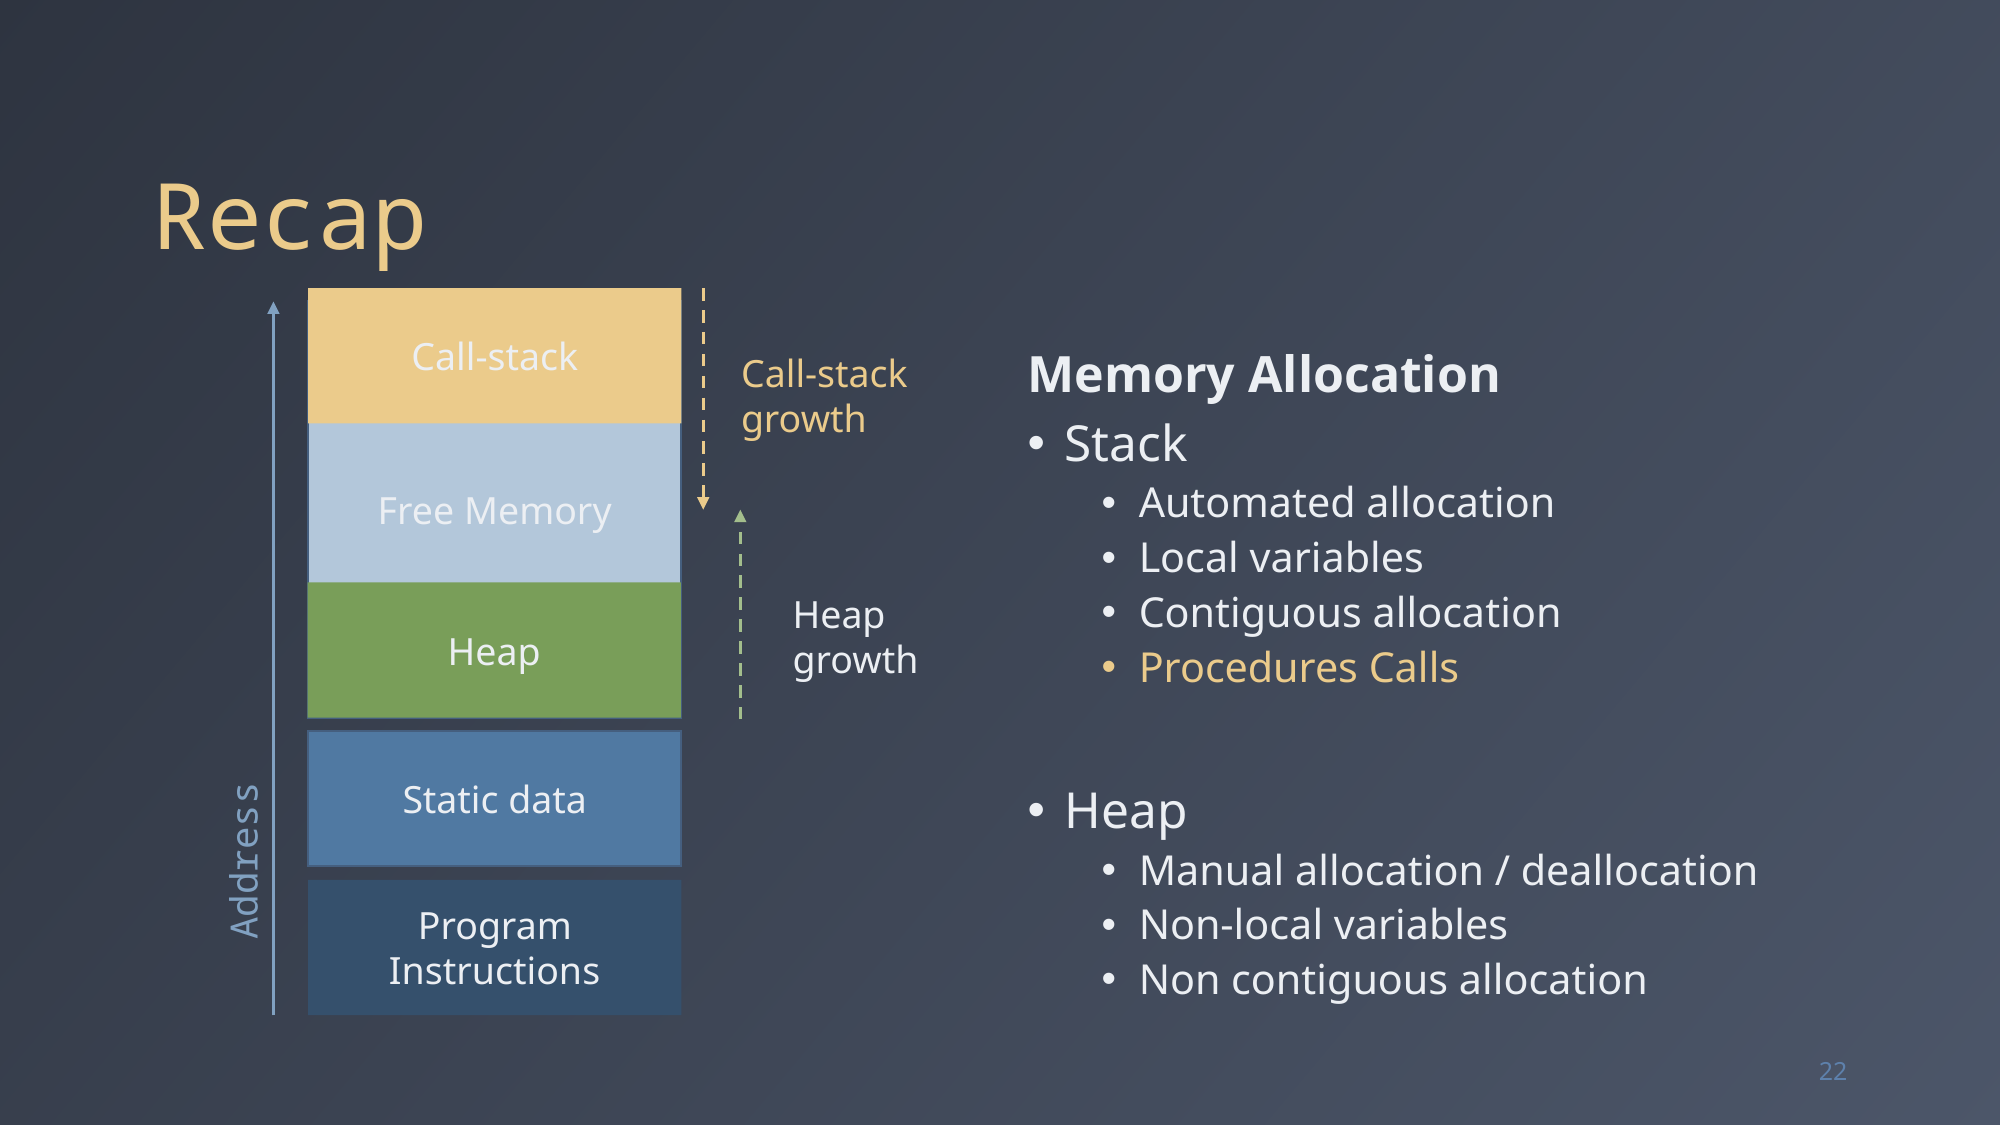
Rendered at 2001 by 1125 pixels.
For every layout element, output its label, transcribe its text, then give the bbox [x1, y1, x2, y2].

list Stack Automated allocation Local variables Contiguous allocation Procedures Calls Heap Manual allocation / deallocation Non-local variables Non contiguous allocation [1012, 410, 1863, 1016]
slide_number 22 [1738, 1042, 1863, 1103]
text_box Heap [307, 581, 682, 719]
text_box Program Instructions [307, 879, 682, 1016]
text_box Address [212, 767, 273, 955]
text_box Heap growth [777, 583, 934, 689]
text_box Call-stack [307, 287, 682, 424]
text_box Free Memory [307, 424, 682, 581]
text_box Static data [307, 730, 682, 867]
text_box Call-stack growth [726, 342, 923, 448]
title Recap [137, 59, 1863, 278]
list Memory Allocation [1012, 275, 1863, 410]
